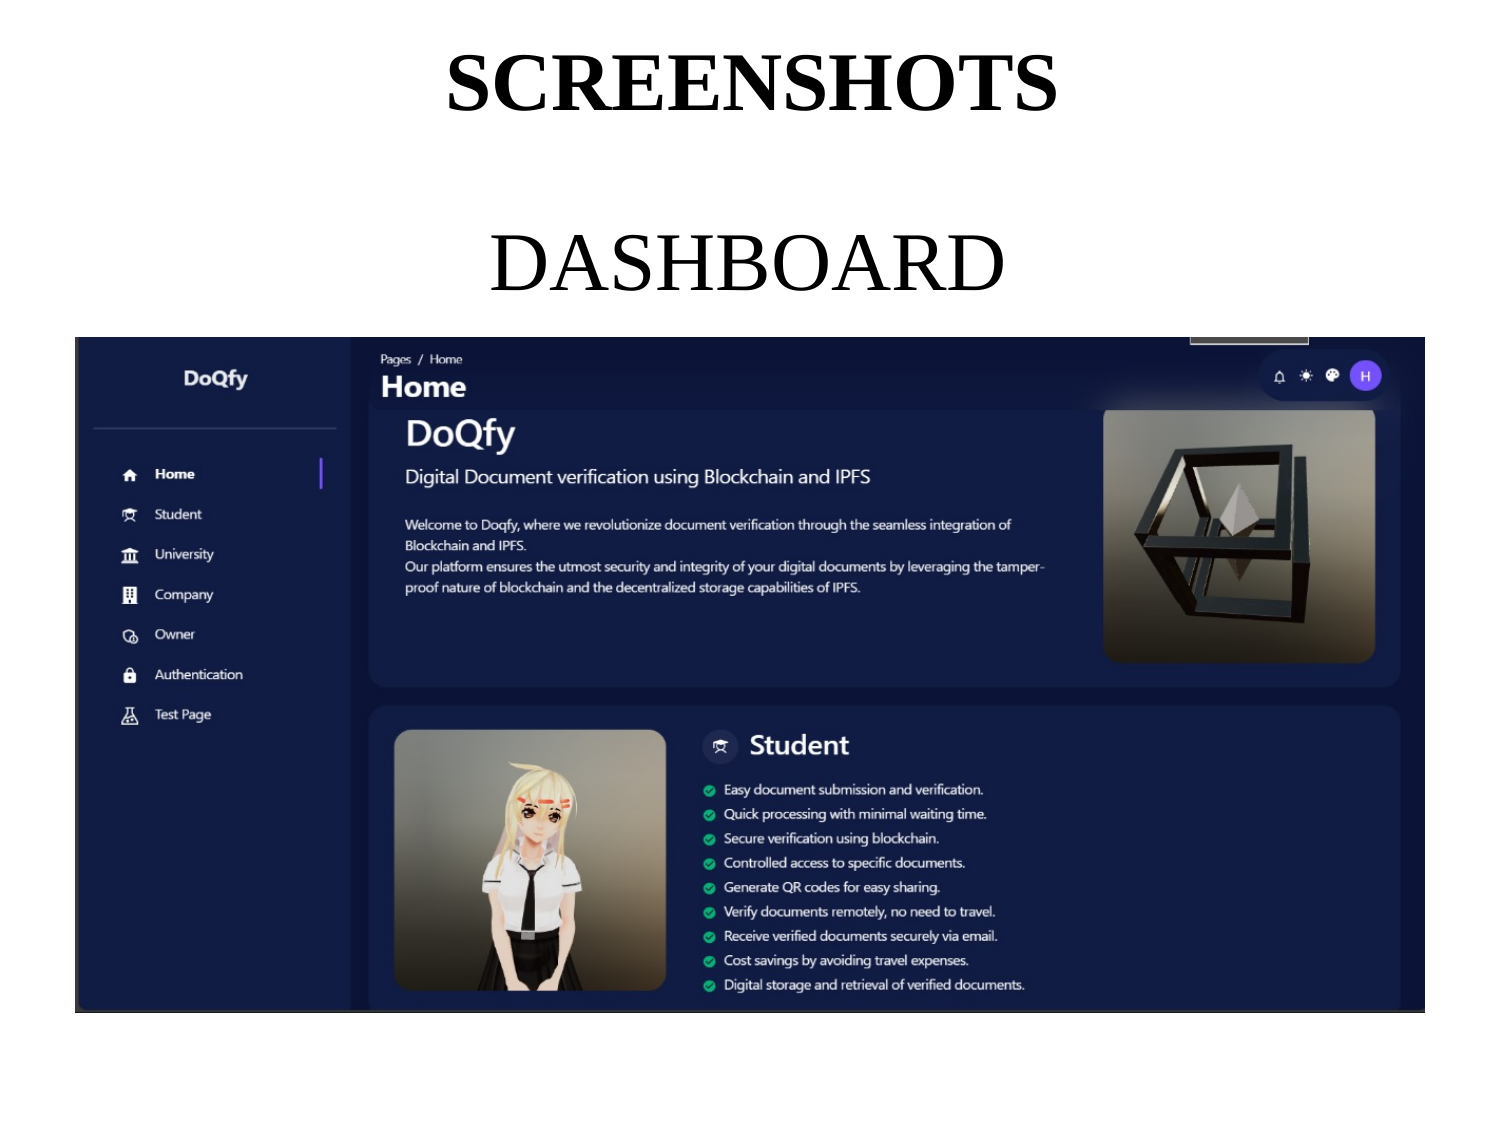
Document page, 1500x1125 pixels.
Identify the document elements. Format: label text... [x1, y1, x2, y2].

text_box SCREENSHOTS [387, 19, 1235, 335]
picture [74, 337, 1426, 1013]
